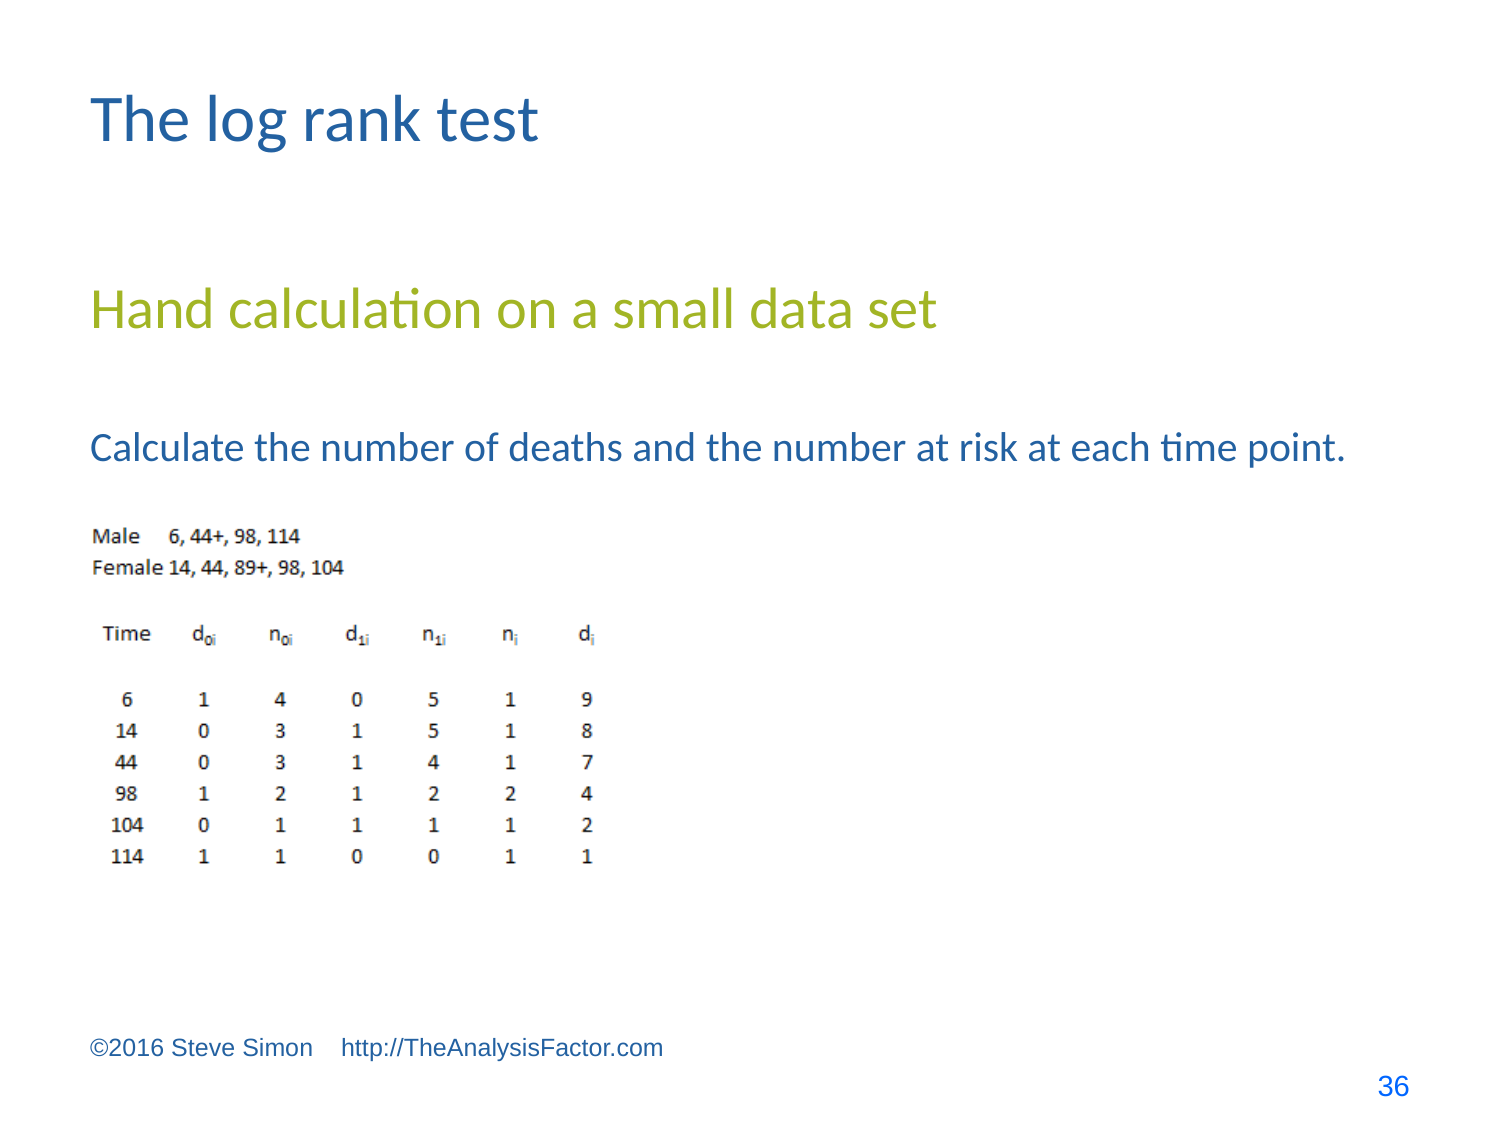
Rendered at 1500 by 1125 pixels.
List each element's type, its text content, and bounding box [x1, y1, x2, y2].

title The log rank test [75, 62, 1425, 163]
list Calculate the number of deaths and the number at risk at each time point. [75, 412, 1425, 800]
picture [74, 509, 624, 906]
slide_number 36 [1275, 1025, 1425, 1104]
list Hand calculation on a small data set [75, 262, 1425, 350]
footer ©2016 Steve Simon http://TheAnalysisFactor.com [75, 1024, 1338, 1103]
